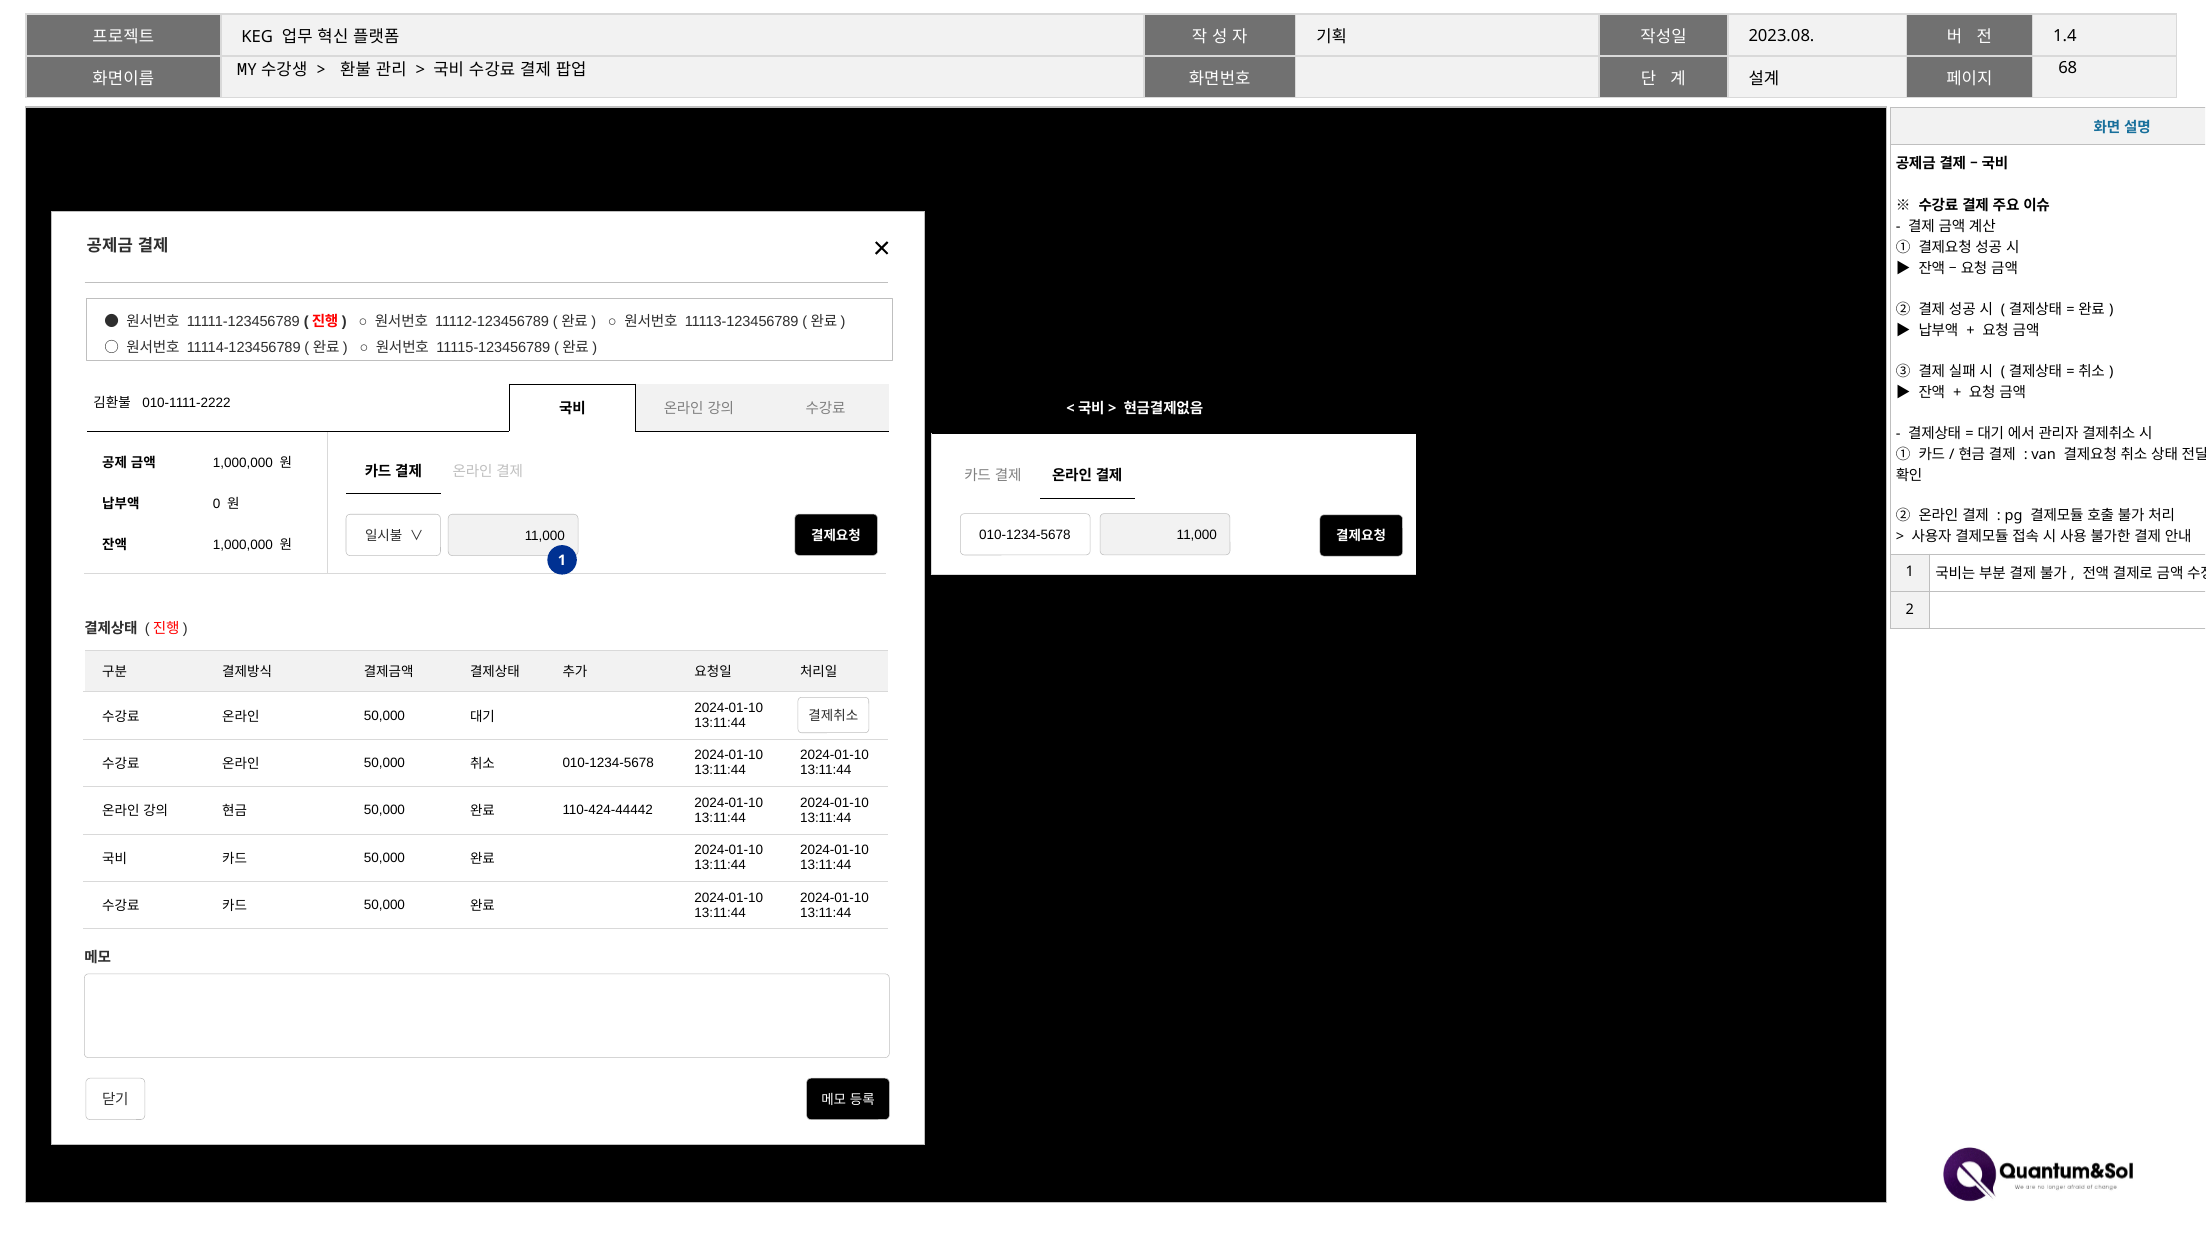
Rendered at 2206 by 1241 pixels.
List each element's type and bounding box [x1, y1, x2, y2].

table_header [510, 385, 635, 431]
title [220, 56, 799, 81]
slide_number [2043, 56, 2152, 80]
table_header [328, 432, 886, 493]
text_box [1319, 514, 1403, 557]
table_cell [1891, 592, 1929, 628]
table_cell [1891, 555, 1929, 591]
table_header [87, 384, 509, 431]
table_cell [85, 835, 888, 881]
table_cell [85, 882, 888, 928]
table_cell [85, 787, 888, 834]
table_cell [1930, 555, 2206, 591]
table_cell [84, 479, 327, 573]
table_cell [932, 480, 1416, 574]
table_header [85, 651, 888, 691]
table_header [84, 432, 327, 479]
text_box [960, 513, 1091, 556]
text_box [1066, 382, 1204, 424]
picture [1941, 1146, 2137, 1202]
table_header [1891, 108, 2206, 144]
table_cell [85, 740, 888, 786]
table_cell [1891, 145, 2206, 554]
table_header [636, 384, 889, 431]
text_box [1100, 513, 1231, 555]
table_cell [328, 479, 886, 573]
text_box [51, 211, 925, 1145]
table_cell [85, 692, 888, 739]
table_cell [1930, 592, 2206, 628]
table_header [932, 434, 1416, 498]
